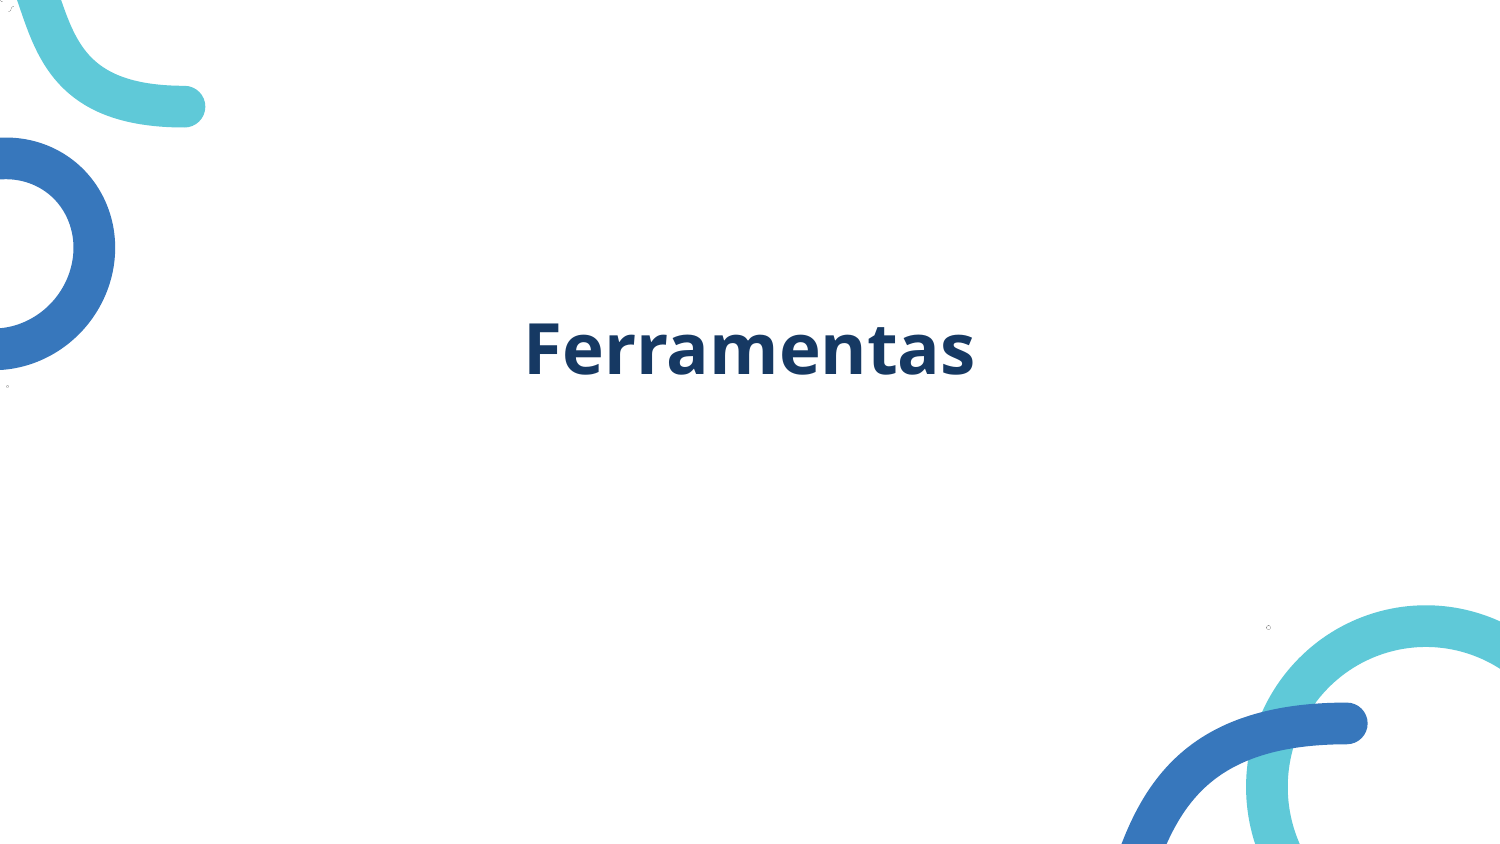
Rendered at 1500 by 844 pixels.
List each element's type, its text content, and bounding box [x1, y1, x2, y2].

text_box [896, 723, 1348, 844]
text_box Ferramentas [0, 296, 1500, 397]
text_box [0, 157, 96, 296]
text_box [1287, 625, 1500, 844]
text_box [0, 0, 185, 107]
